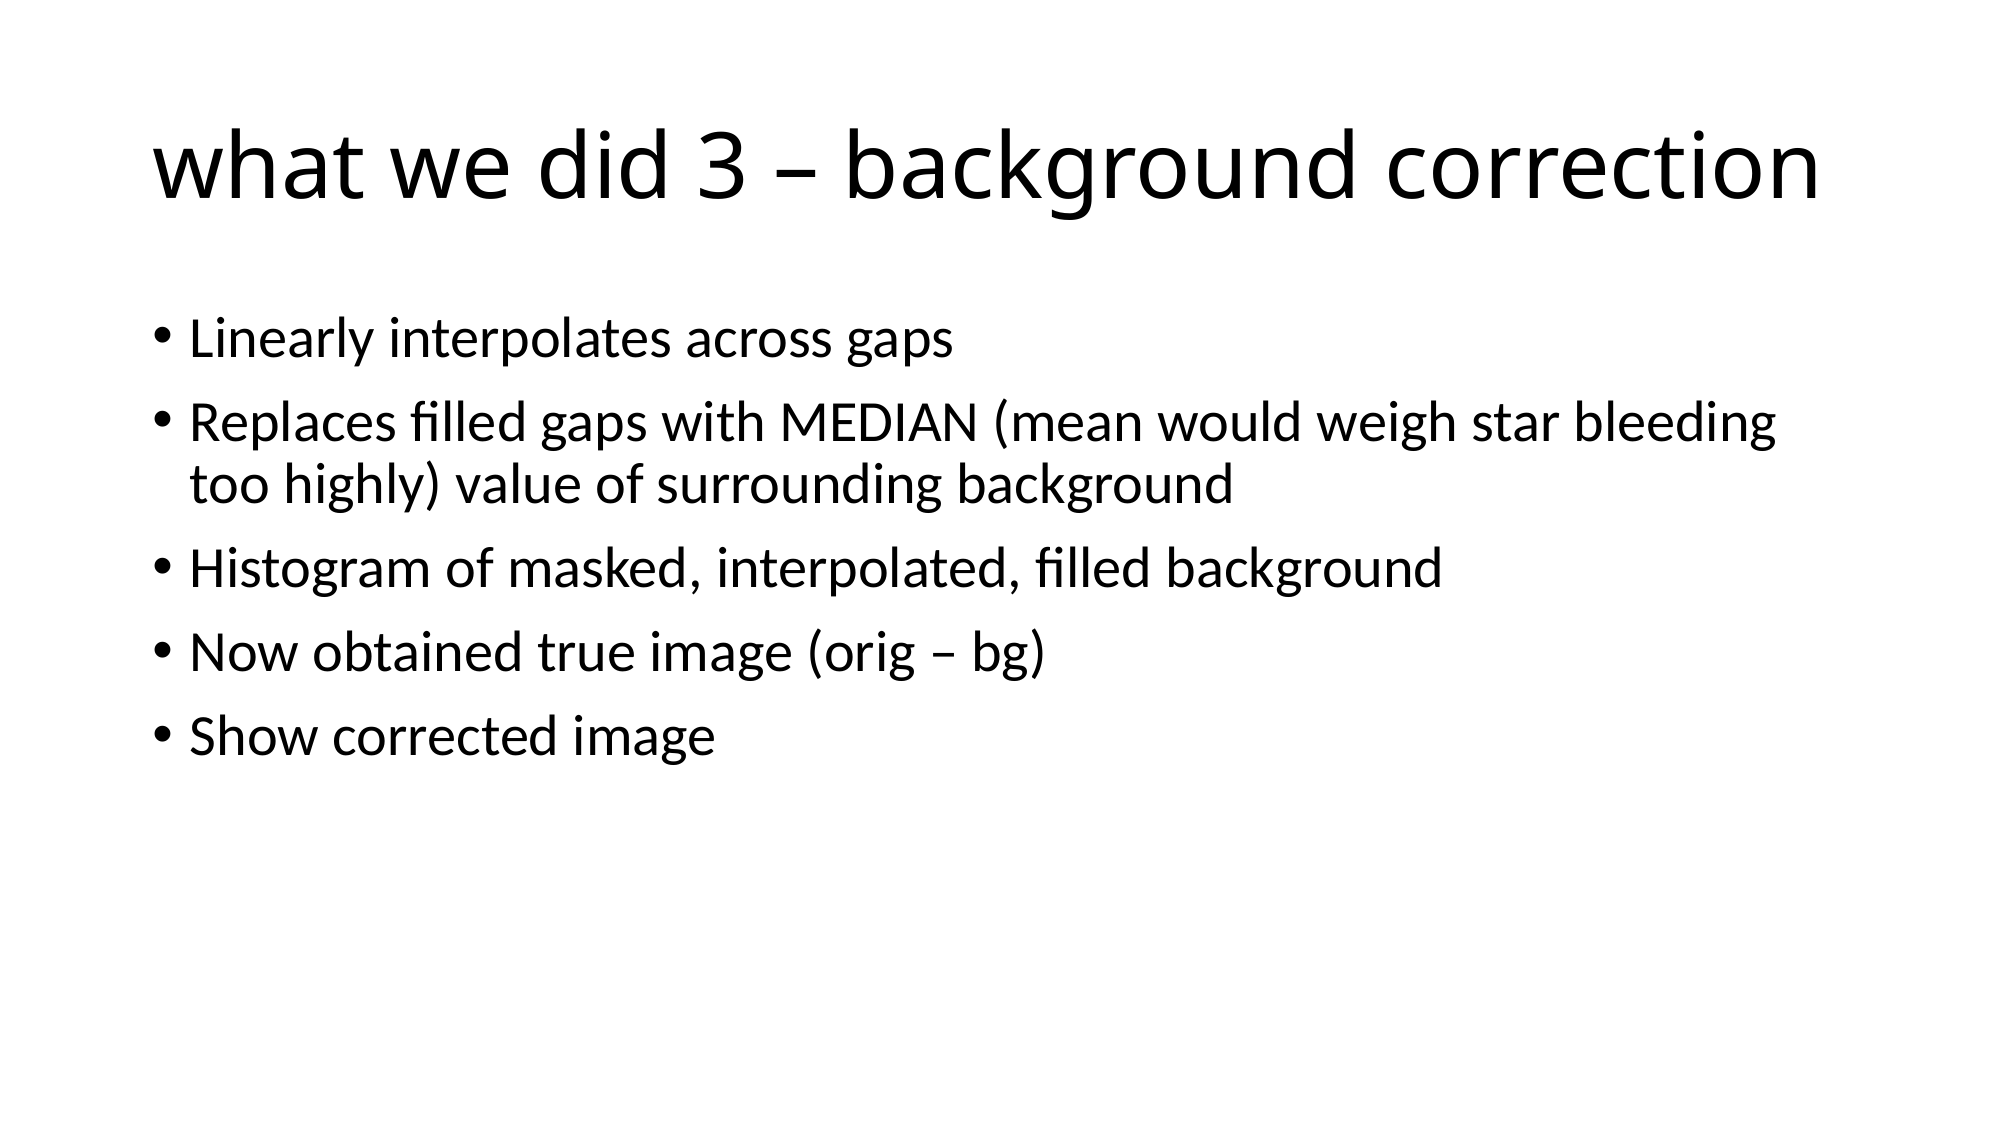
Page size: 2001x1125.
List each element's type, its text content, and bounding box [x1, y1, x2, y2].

list Linearly interpolates across gaps Replaces filled gaps with MEDIAN (mean would weigh star bleeding too highly) value of surrounding background Histogram of masked, interpolated, filled background Now obtained true image (orig – bg) Show corrected image [137, 299, 1863, 1014]
title what we did 3 – background correction [137, 59, 1863, 278]
